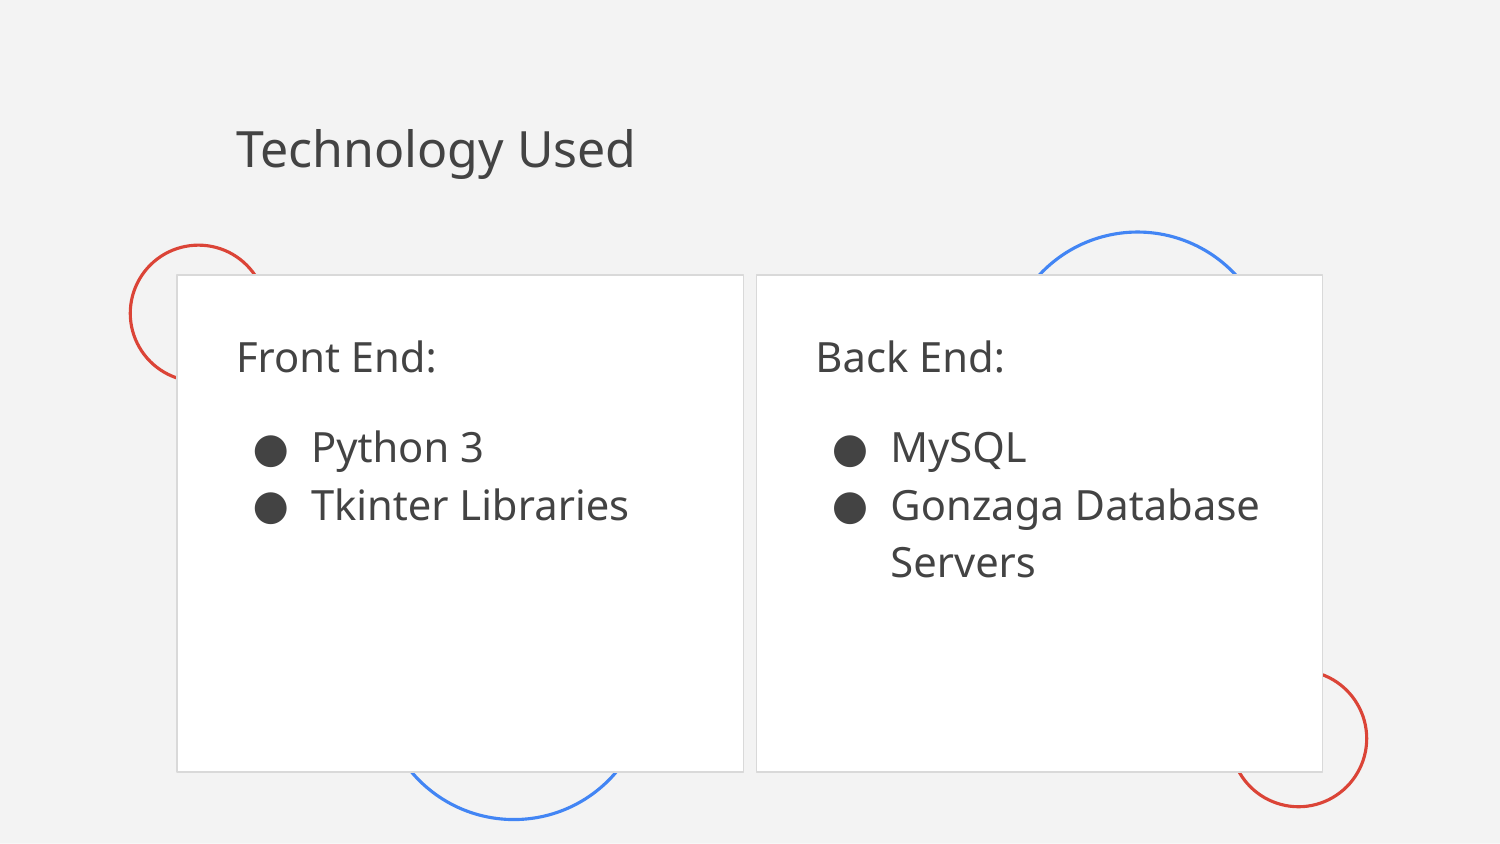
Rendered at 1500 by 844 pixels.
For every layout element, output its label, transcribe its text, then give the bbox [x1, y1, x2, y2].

title Technology Used [221, 73, 1279, 223]
list Back End: MySQL Gonzaga Database Servers [800, 307, 1279, 740]
list Front End: Python 3 Tkinter Libraries [221, 307, 700, 740]
